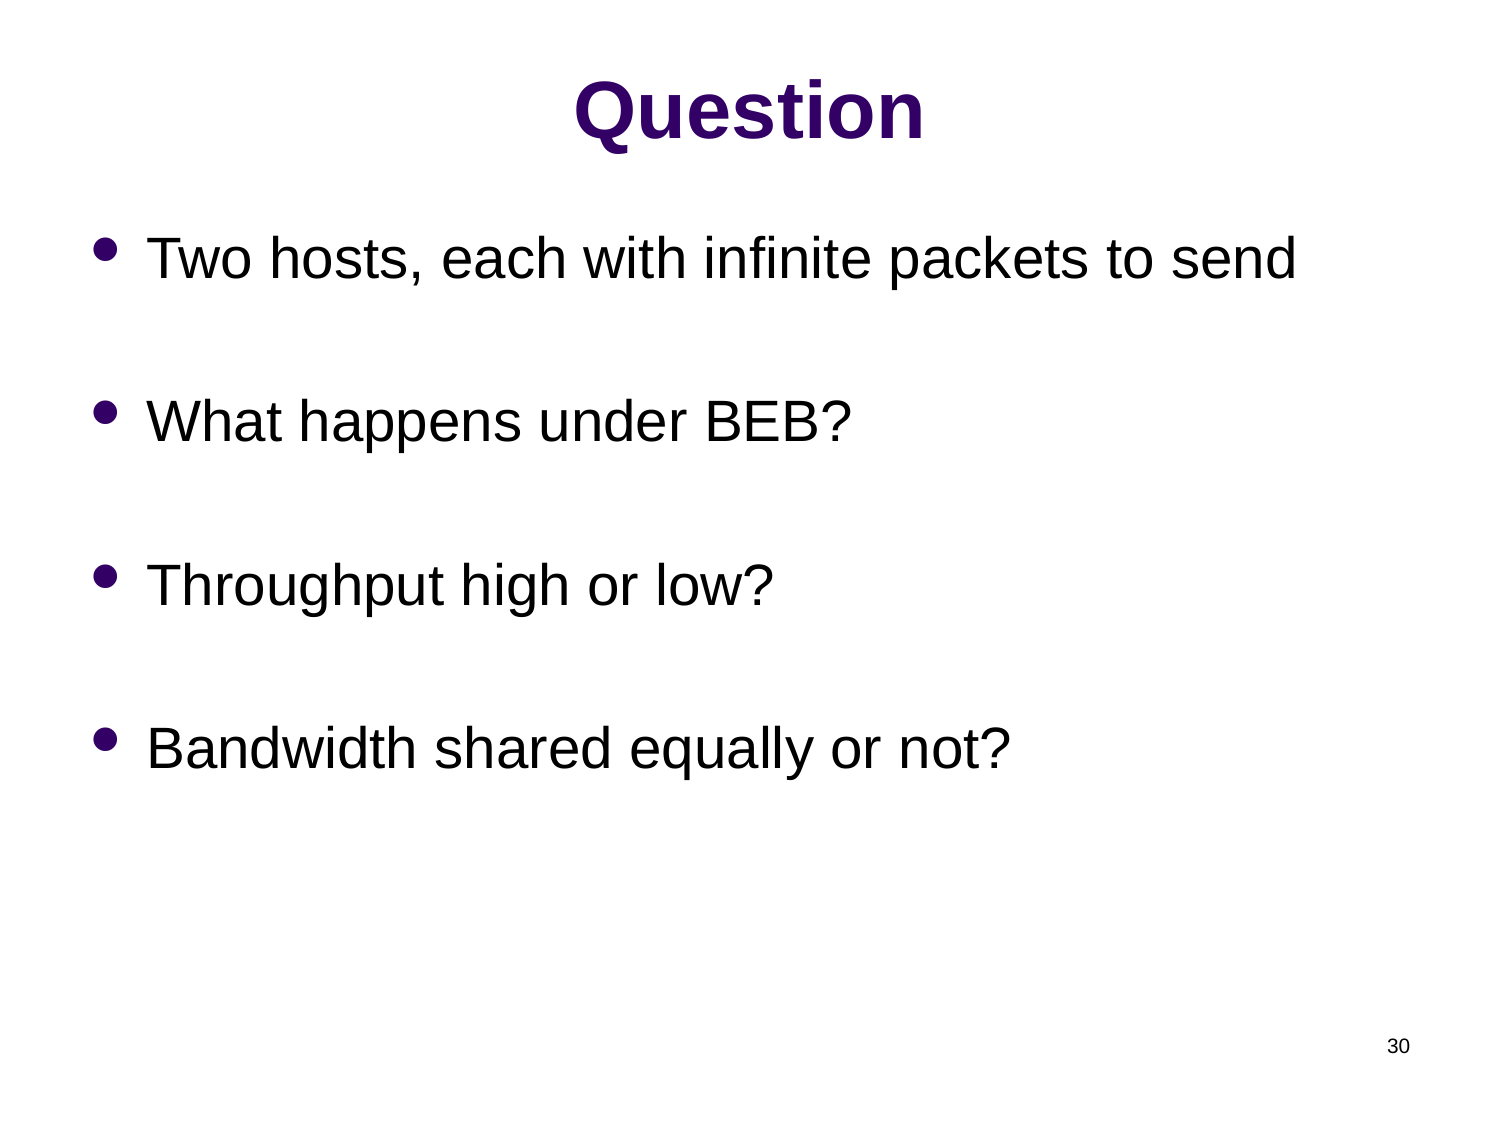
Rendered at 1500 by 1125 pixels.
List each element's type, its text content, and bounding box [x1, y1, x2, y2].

title Question [0, 20, 1500, 163]
slide_number 30 [1074, 1024, 1426, 1101]
list Two hosts, each with infinite packets to send What happens under BEB? Throughput high or low? Bandwidth shared equally or not? [75, 212, 1475, 1006]
